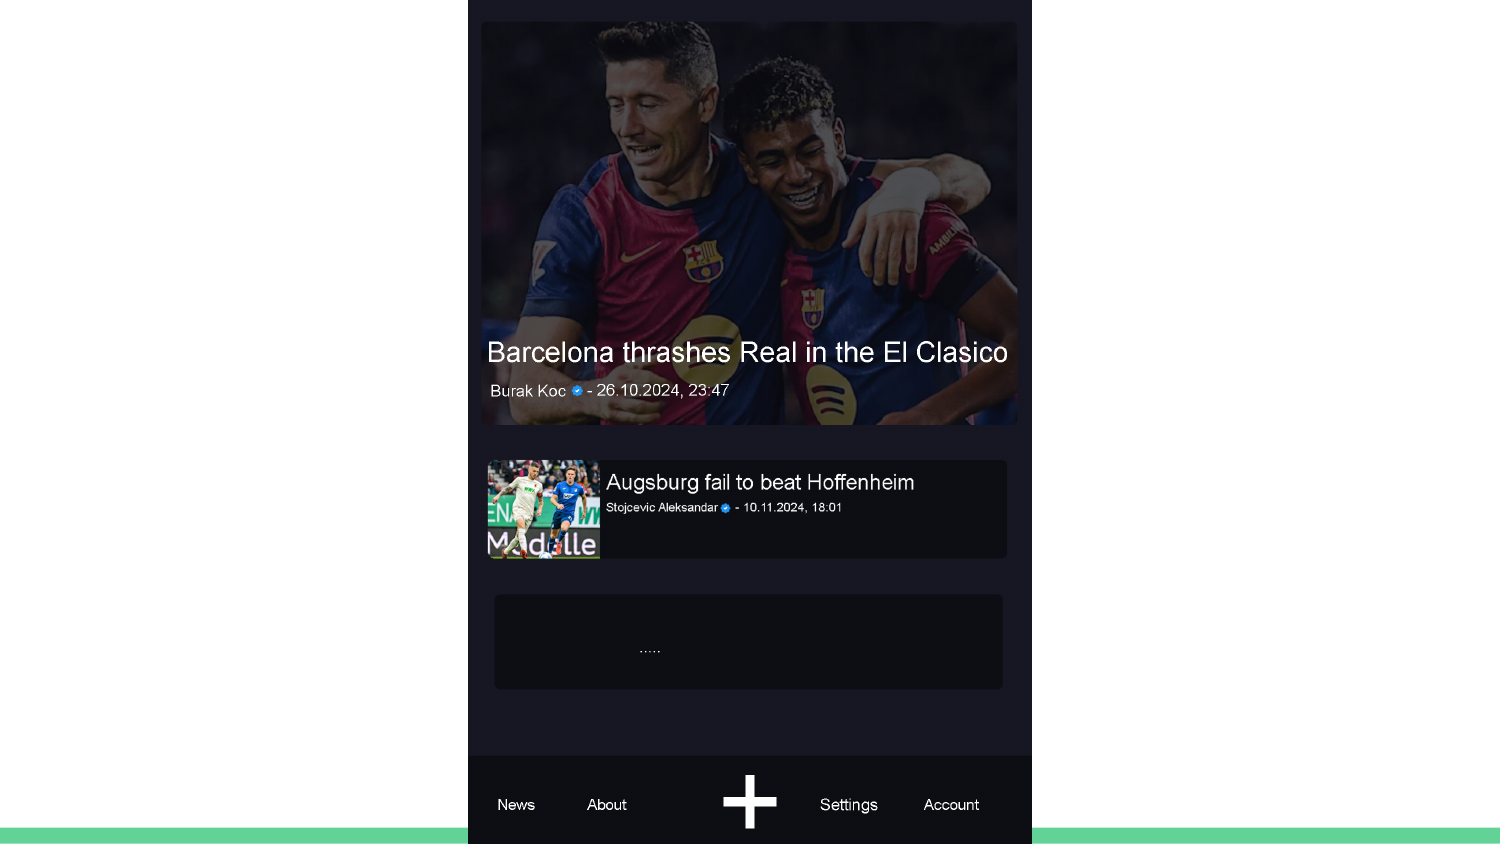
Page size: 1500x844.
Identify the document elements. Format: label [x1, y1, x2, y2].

picture [468, 0, 1032, 844]
